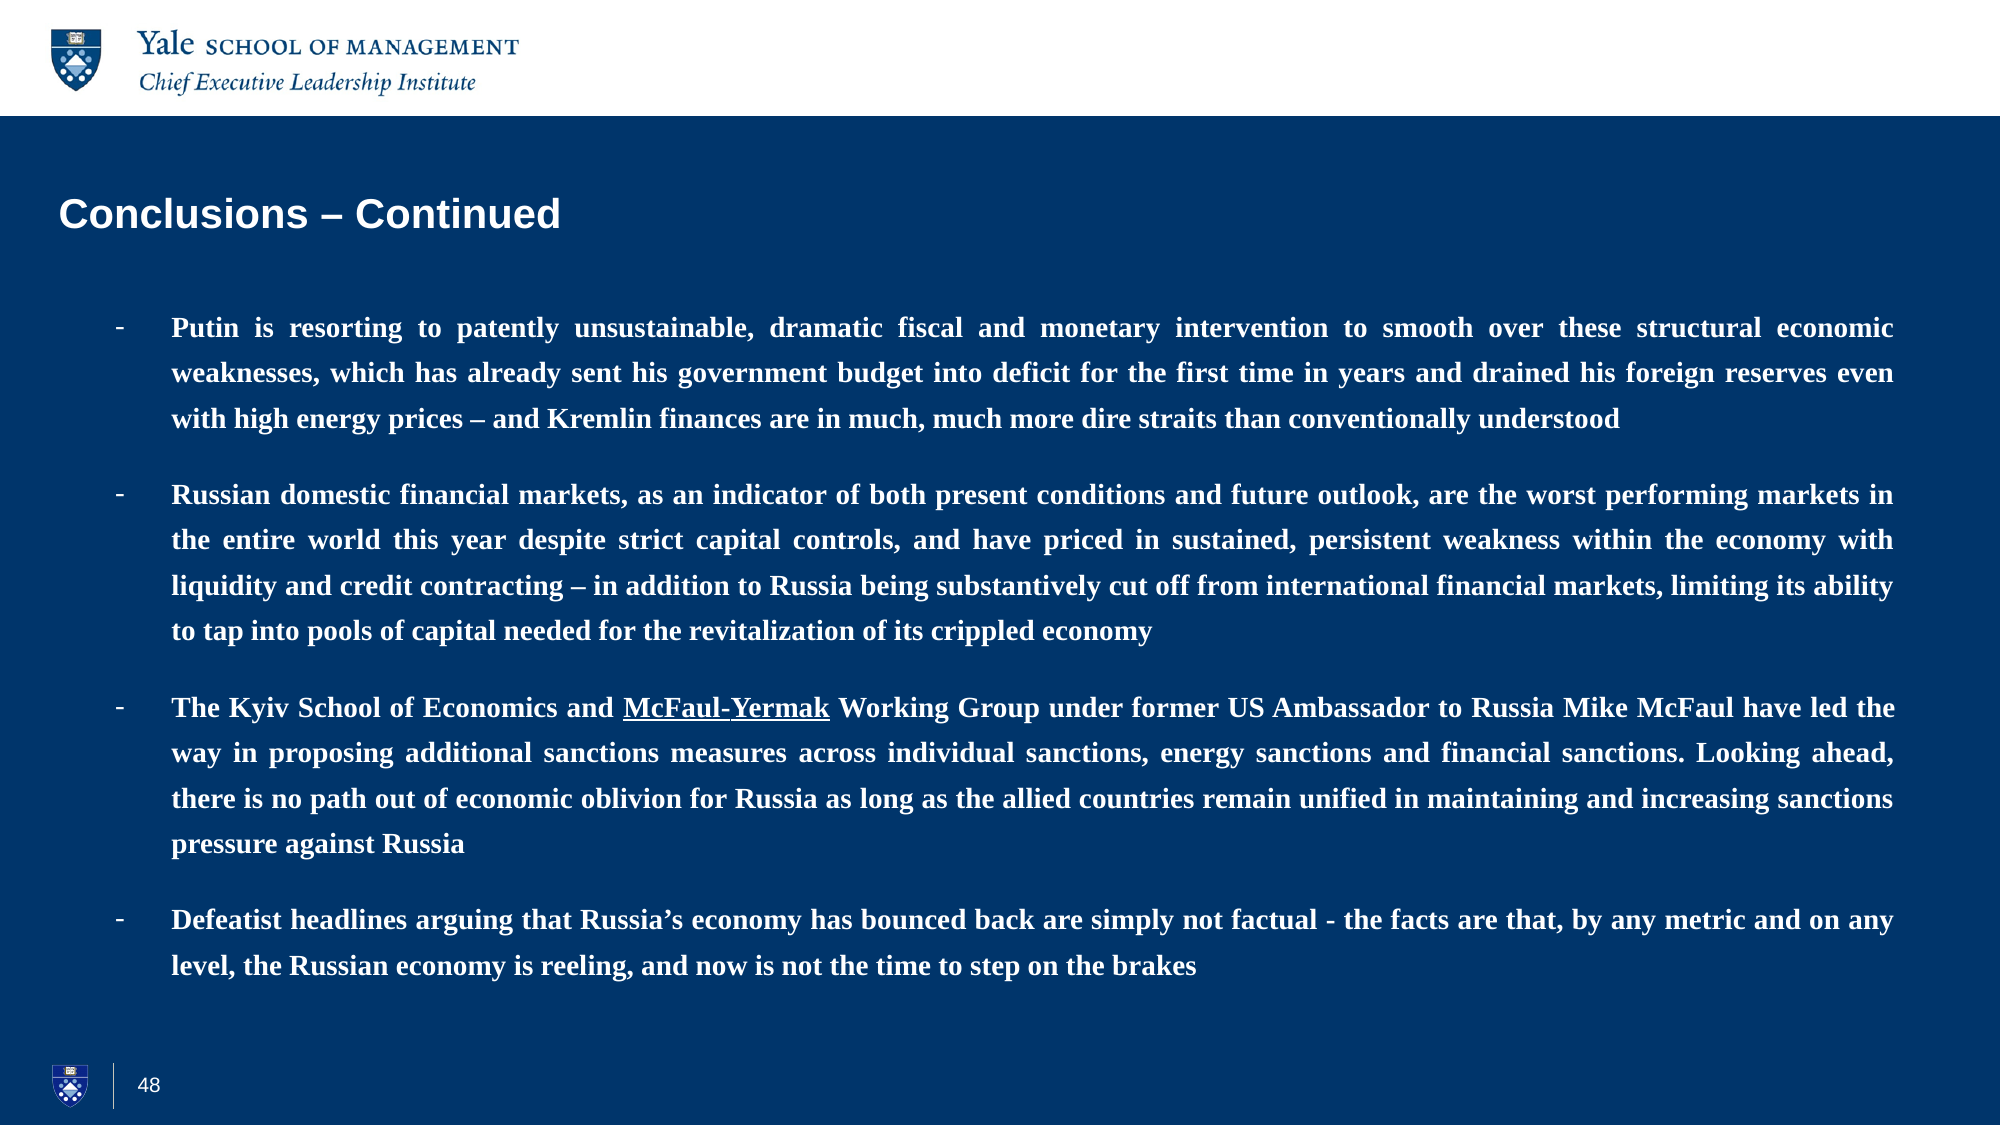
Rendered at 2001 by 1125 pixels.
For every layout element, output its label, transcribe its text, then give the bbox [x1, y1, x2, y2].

slide_number 48 [123, 1064, 410, 1110]
text_box Putin is resorting to patently unsustainable, dramatic fiscal and monetary intervention to smooth over these structural economic weaknesses, which has already sent his government budget into deficit for the first time in years and drained his foreign reserves even with high energy prices – and Kremlin finances are in much, much more dire straits than conventionally understood Russian domestic financial markets, as an indicator of both present conditions and future outlook, are the worst performing markets in the entire world this year despite strict capital controls, and have priced in sustained, persistent weakness within the economy with liquidity and credit contracting – in addition to Russia being substantively cut off from international financial markets, limiting its ability to tap into pools of capital needed for the revitalization of its crippled economy The Kyiv School of Economics and McFaul-Yermak Working Group under former US Ambassador to Russia Mike McFaul have led the way in proposing additional sanctions measures across individual sanctions, energy sanctions and financial sanctions. Looking ahead, there is no path out of economic oblivion for Russia as long as the allied countries remain unified in maintaining and increasing sanctions pressure against Russia Defeatist headlines arguing that Russia’s economy has bounced back are simply not factual - the facts are that, by any metric and on any level, the Russian economy is reeling, and now is not the time to step on the brakes [100, 290, 1963, 1020]
title Conclusions – Continued [43, 185, 1957, 264]
picture [45, 23, 524, 102]
picture [43, 1058, 98, 1114]
